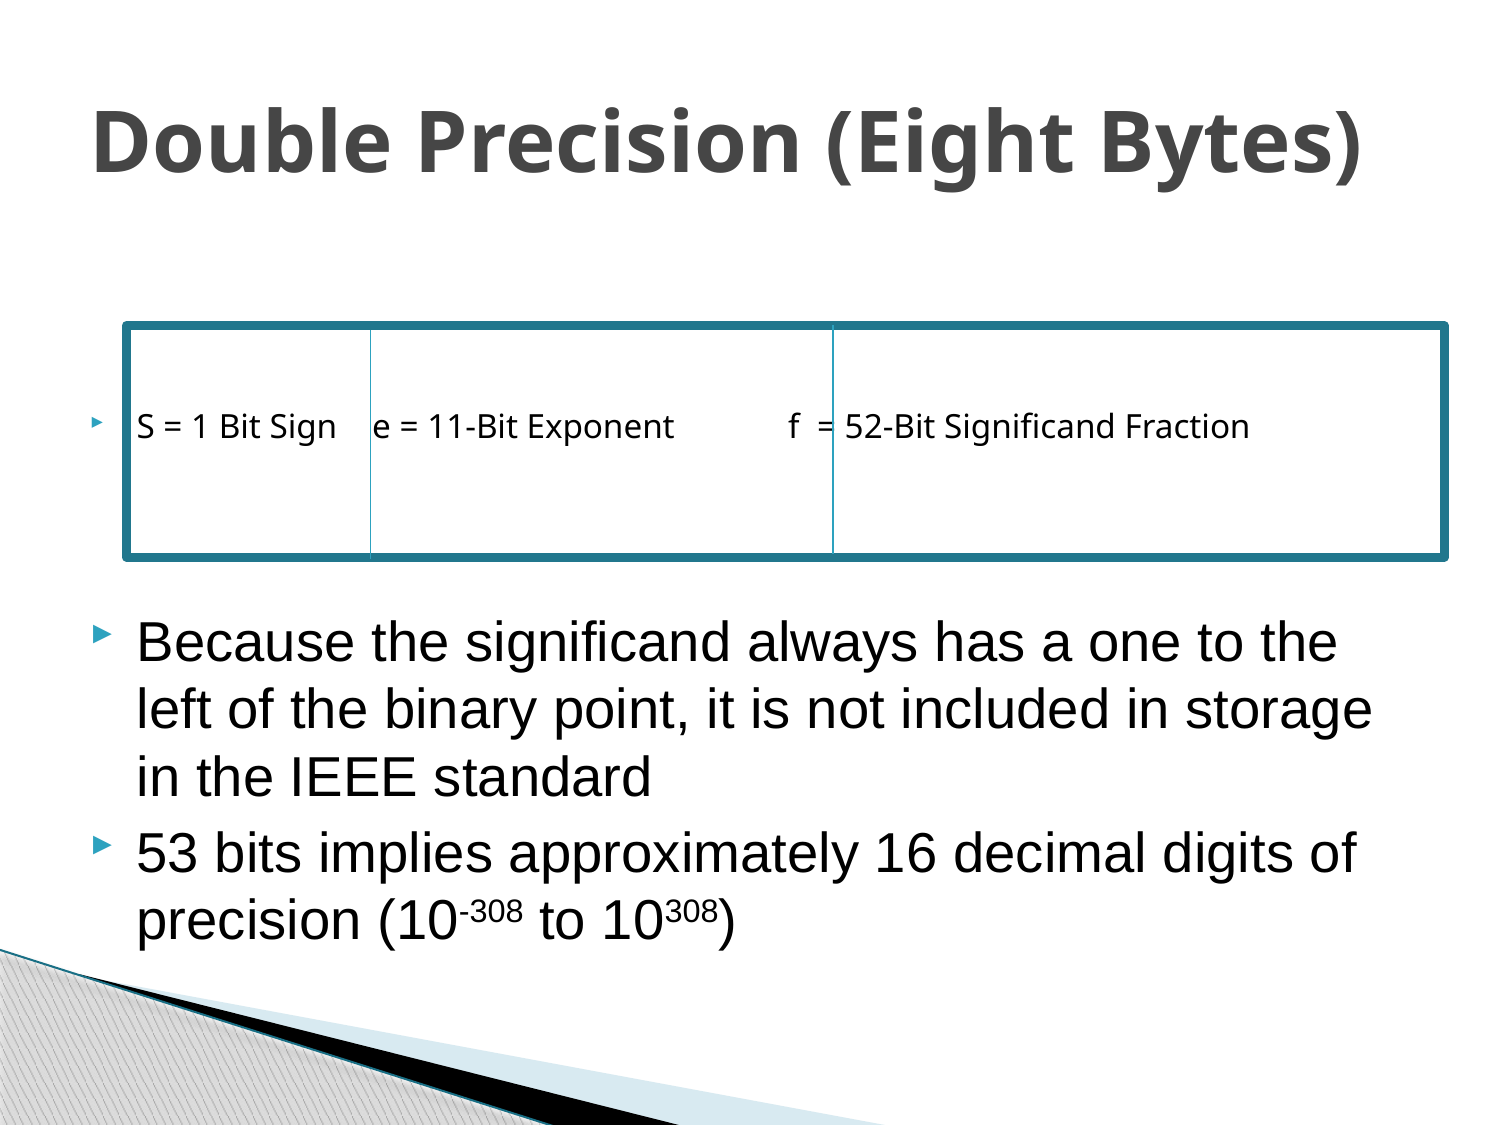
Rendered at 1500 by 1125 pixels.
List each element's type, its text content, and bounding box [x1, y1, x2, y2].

title Double Precision (Eight Bytes) [75, 45, 1425, 233]
list S = 1 Bit Sign e = 11-Bit Exponent f = 52-Bit Significand Fraction Because the significand always has a one to the left of the binary point, it is not included in storage in the IEEE standard 53 bits implies approximately 16 decimal digits of precision (10-308 to 10308) [75, 243, 1425, 986]
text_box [126, 324, 1445, 560]
